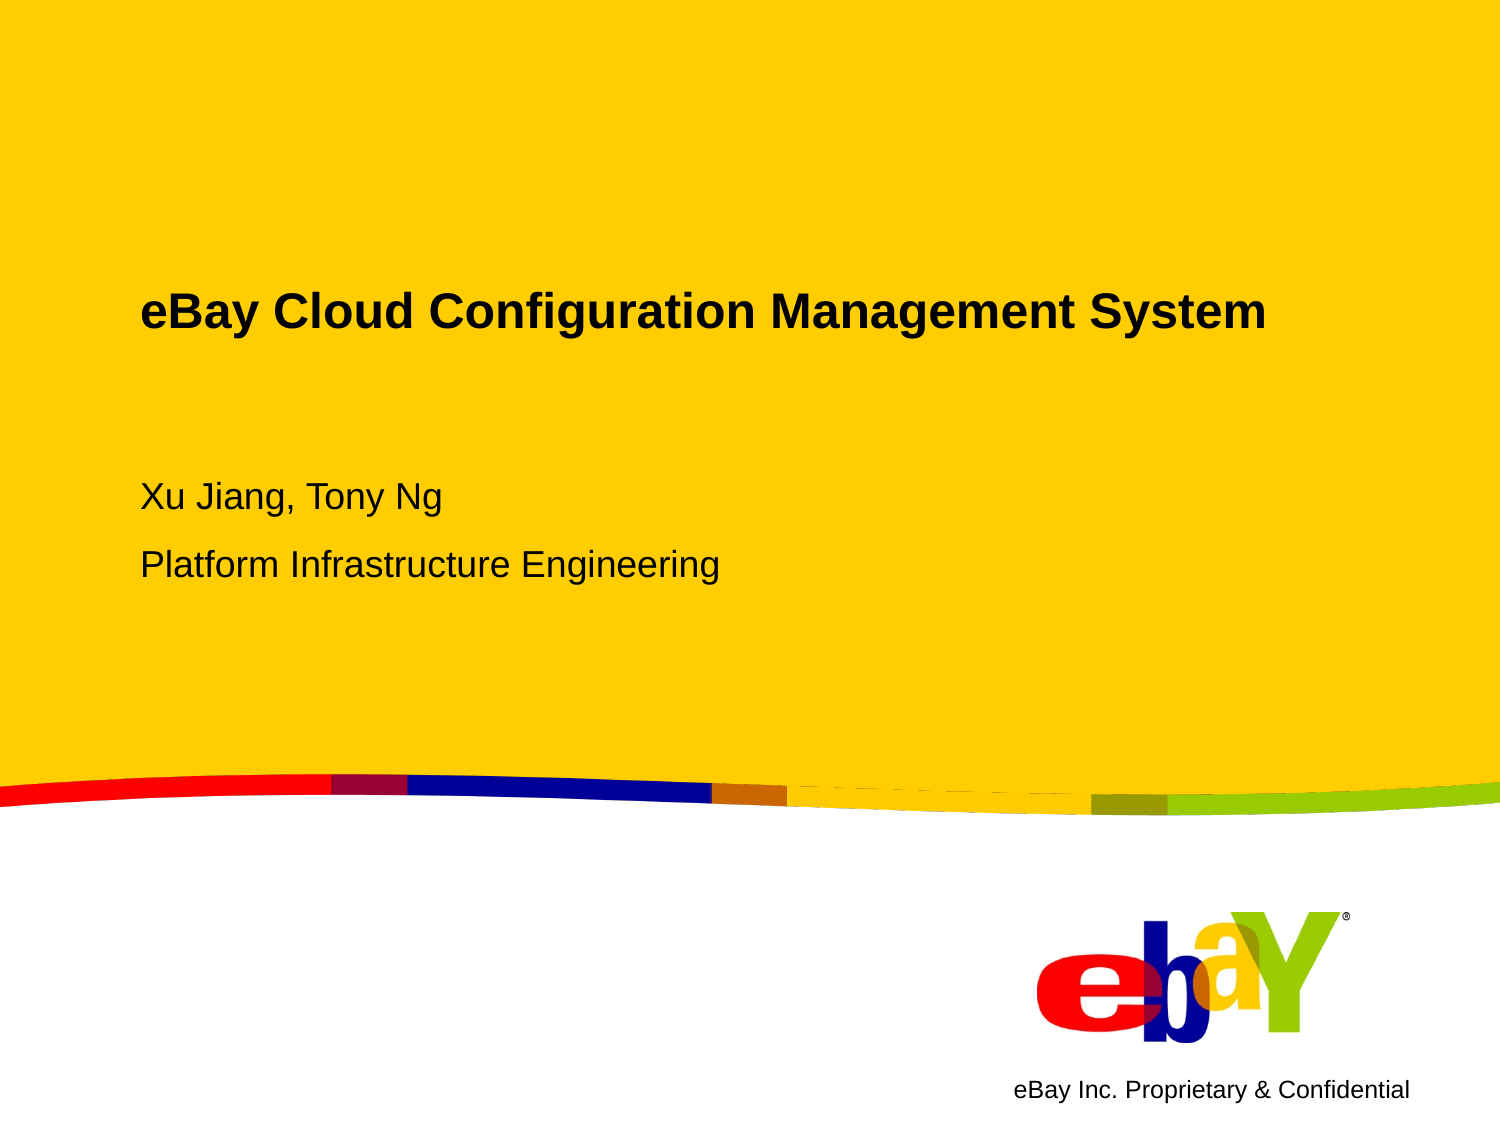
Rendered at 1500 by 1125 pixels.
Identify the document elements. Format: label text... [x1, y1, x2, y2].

subtitle Xu Jiang, Tony Ng Platform Infrastructure Engineering [124, 462, 1401, 626]
title eBay Cloud Configuration Management System [124, 262, 1401, 351]
picture [0, 769, 1500, 820]
picture [1037, 912, 1350, 1043]
